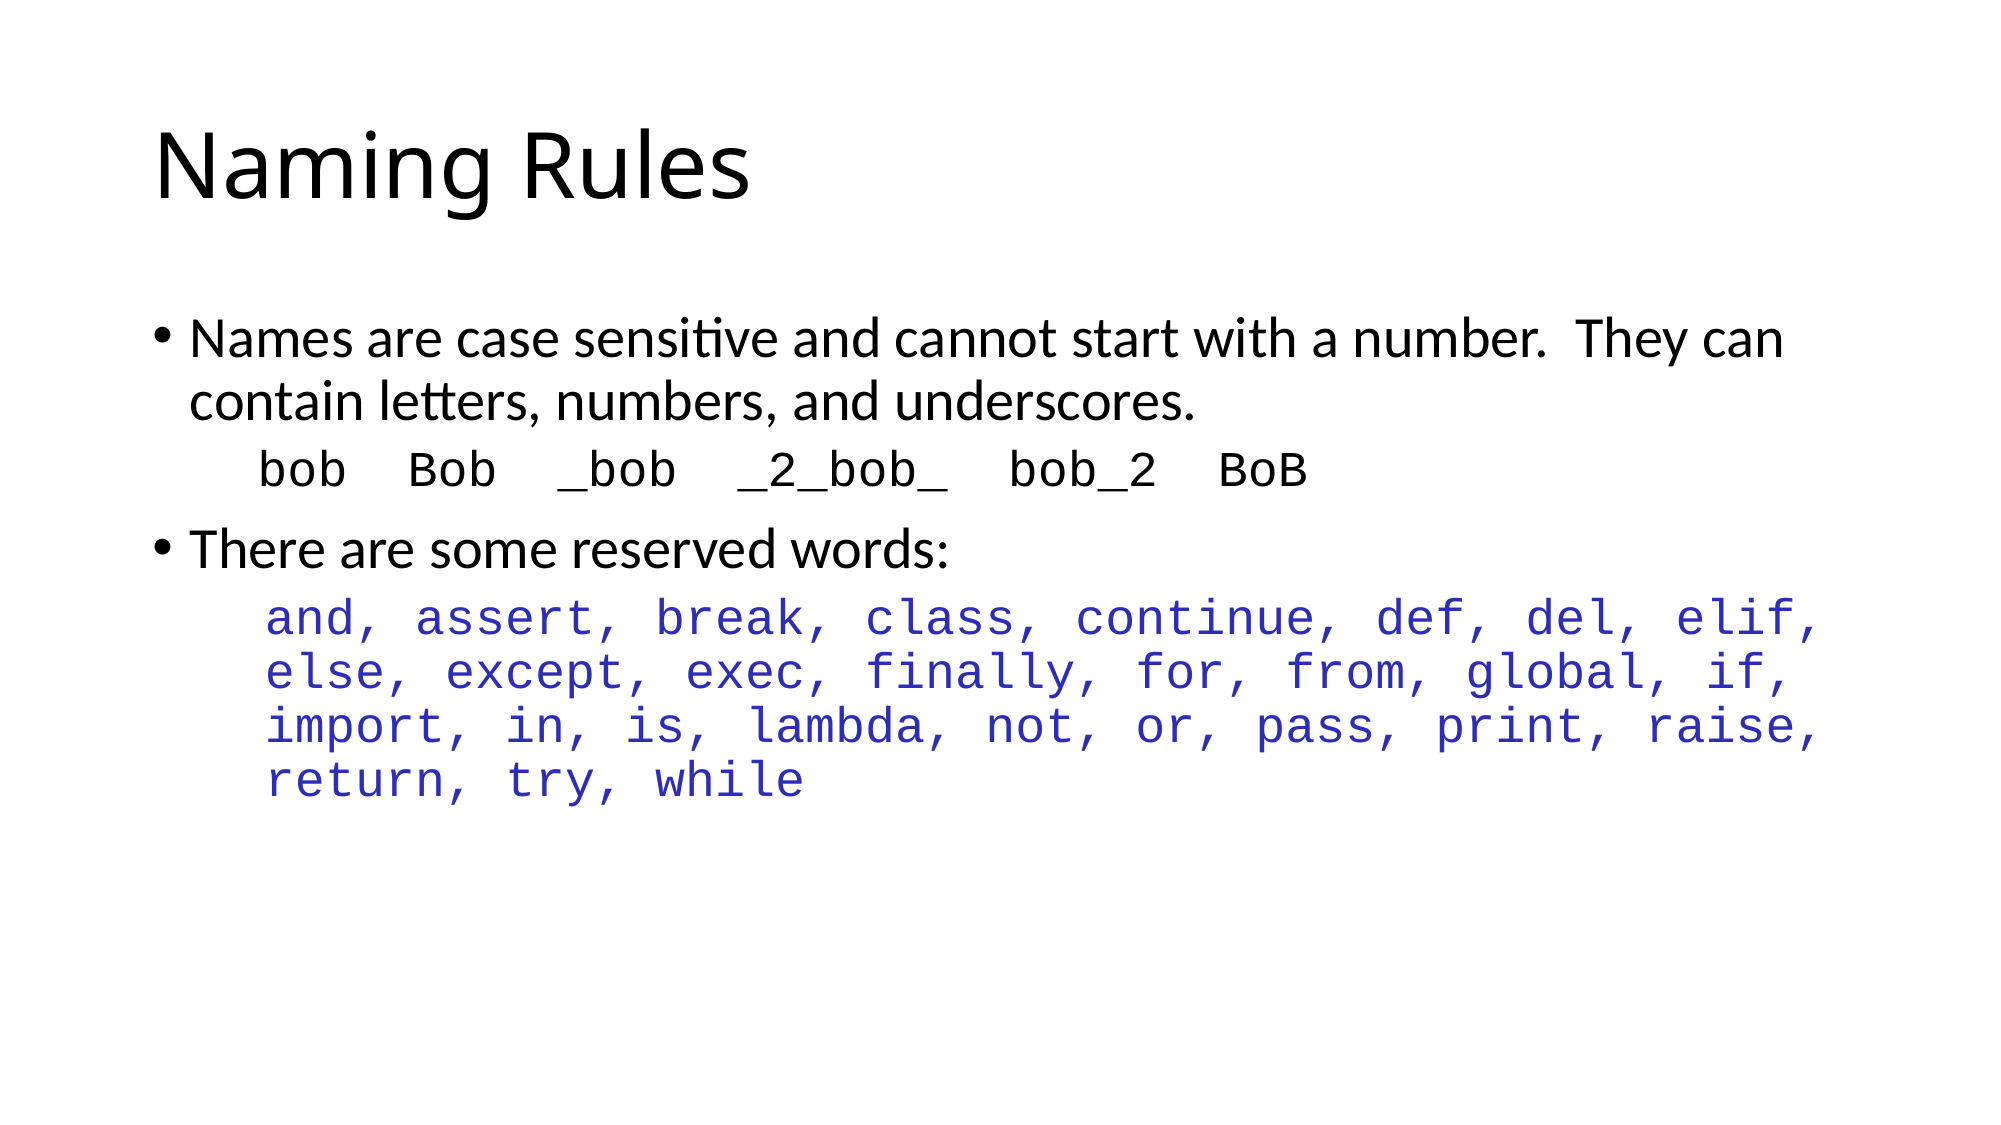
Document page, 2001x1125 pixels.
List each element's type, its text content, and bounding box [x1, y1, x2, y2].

list Names are case sensitive and cannot start with a number. They can contain letters, numbers, and underscores. bob Bob _bob _2_bob_ bob_2 BoB There are some reserved words: and, assert, break, class, continue, def, del, elif, else, except, exec, finally, for, from, global, if, import, in, is, lambda, not, or, pass, print, raise, return, try, while [137, 299, 1863, 1014]
title Naming Rules [137, 59, 1863, 278]
